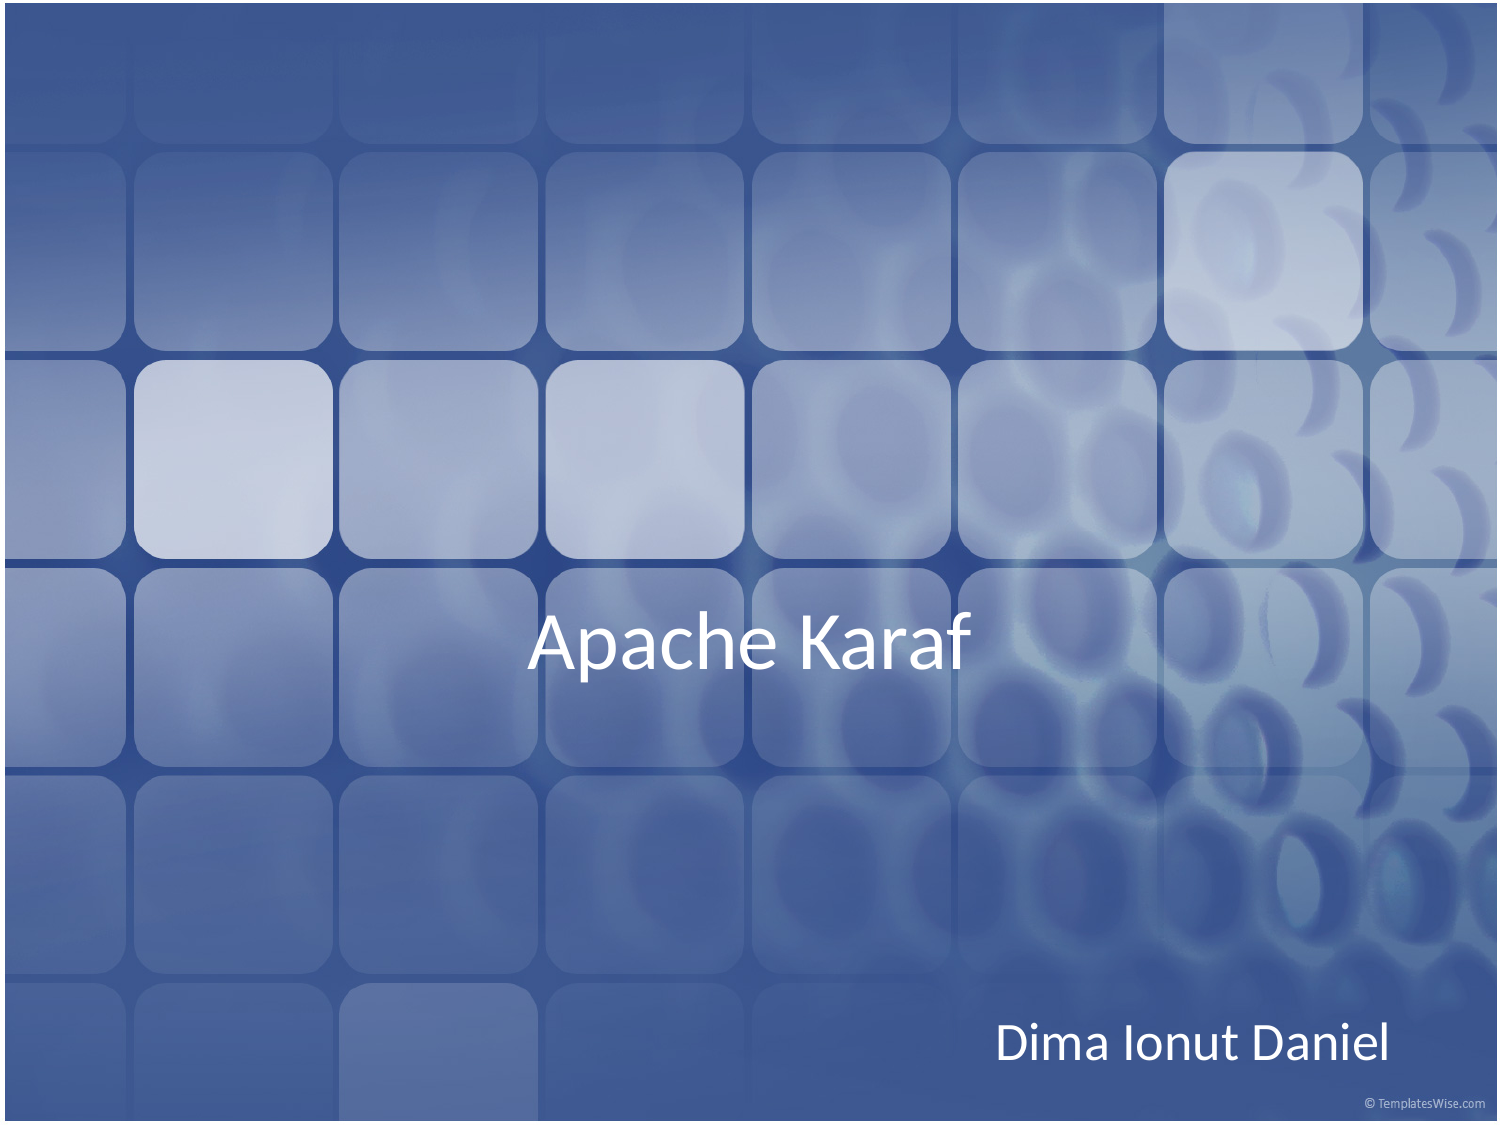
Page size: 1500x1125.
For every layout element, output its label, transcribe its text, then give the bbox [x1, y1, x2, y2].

title Apache Karaf [112, 553, 1388, 720]
subtitle Dima Ionut Daniel [937, 998, 1451, 1101]
picture [0, 0, 1500, 1125]
